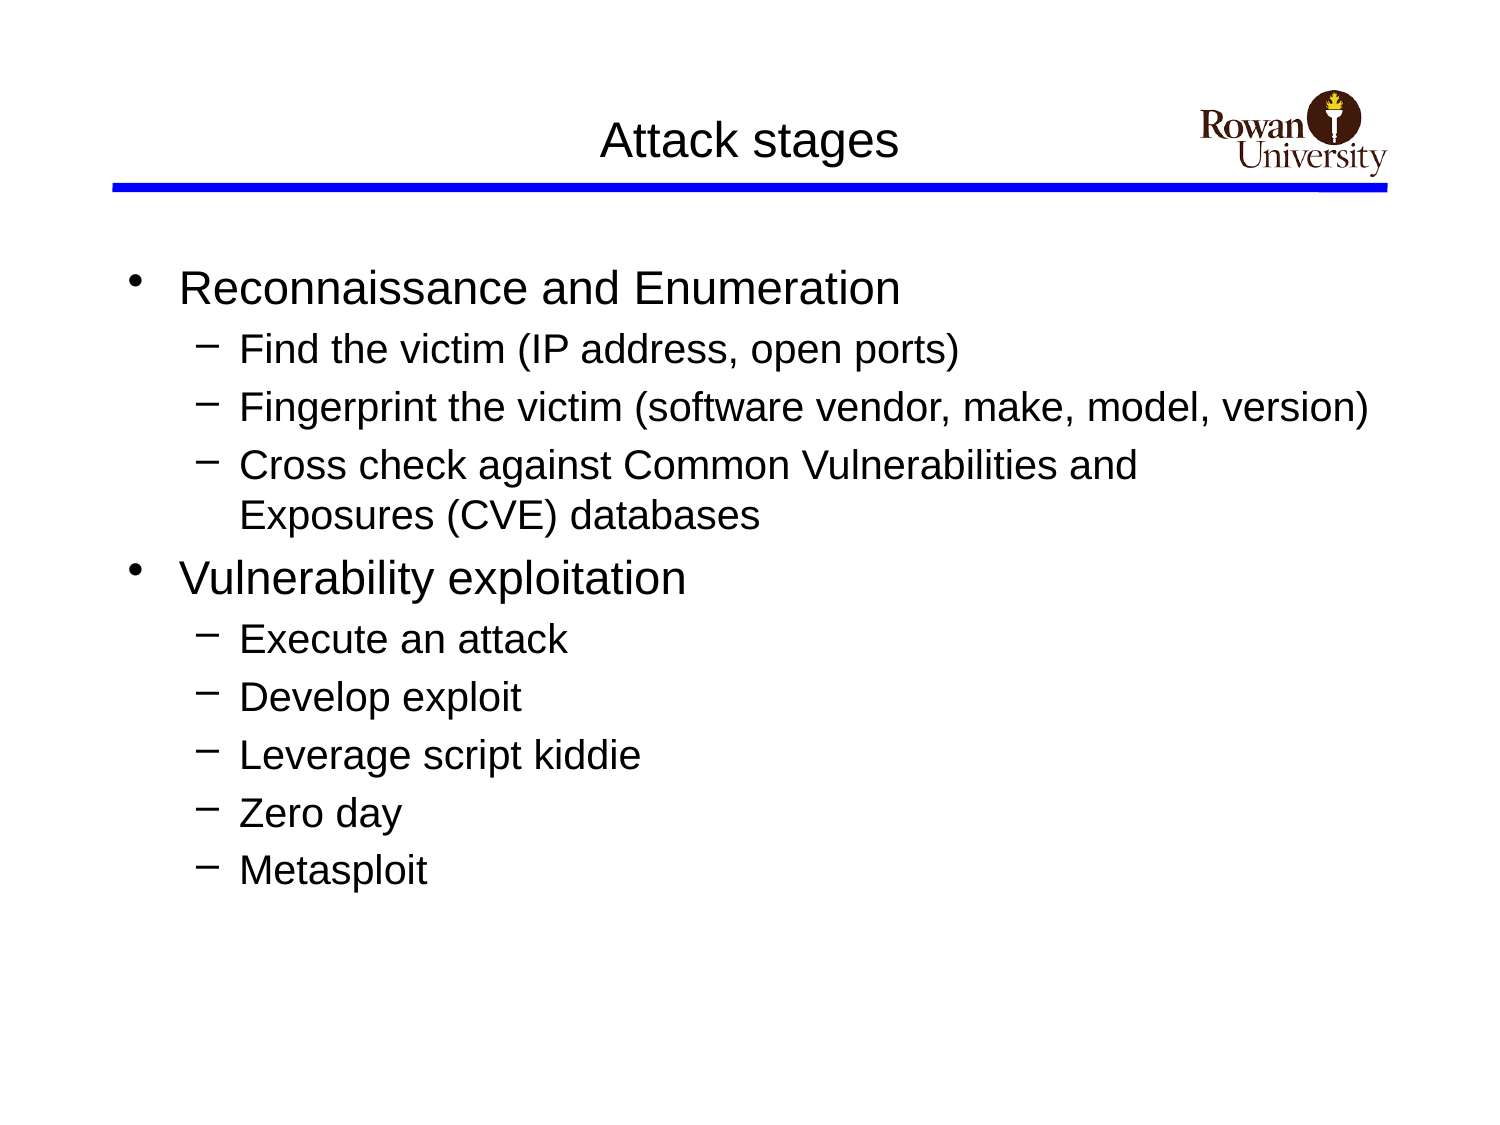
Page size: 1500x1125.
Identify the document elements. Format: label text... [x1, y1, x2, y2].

picture [1200, 90, 1388, 99]
list Reconnaissance and Enumeration Find the victim (IP address, open ports) Fingerprint the victim (software vendor, make, model, version) Cross check against Common Vulnerabilities and Exposures (CVE) databases Vulnerability exploitation Execute an attack Develop exploit Leverage script kiddie Zero day Metasploit [112, 249, 1388, 925]
title Attack stages [112, 99, 1388, 175]
